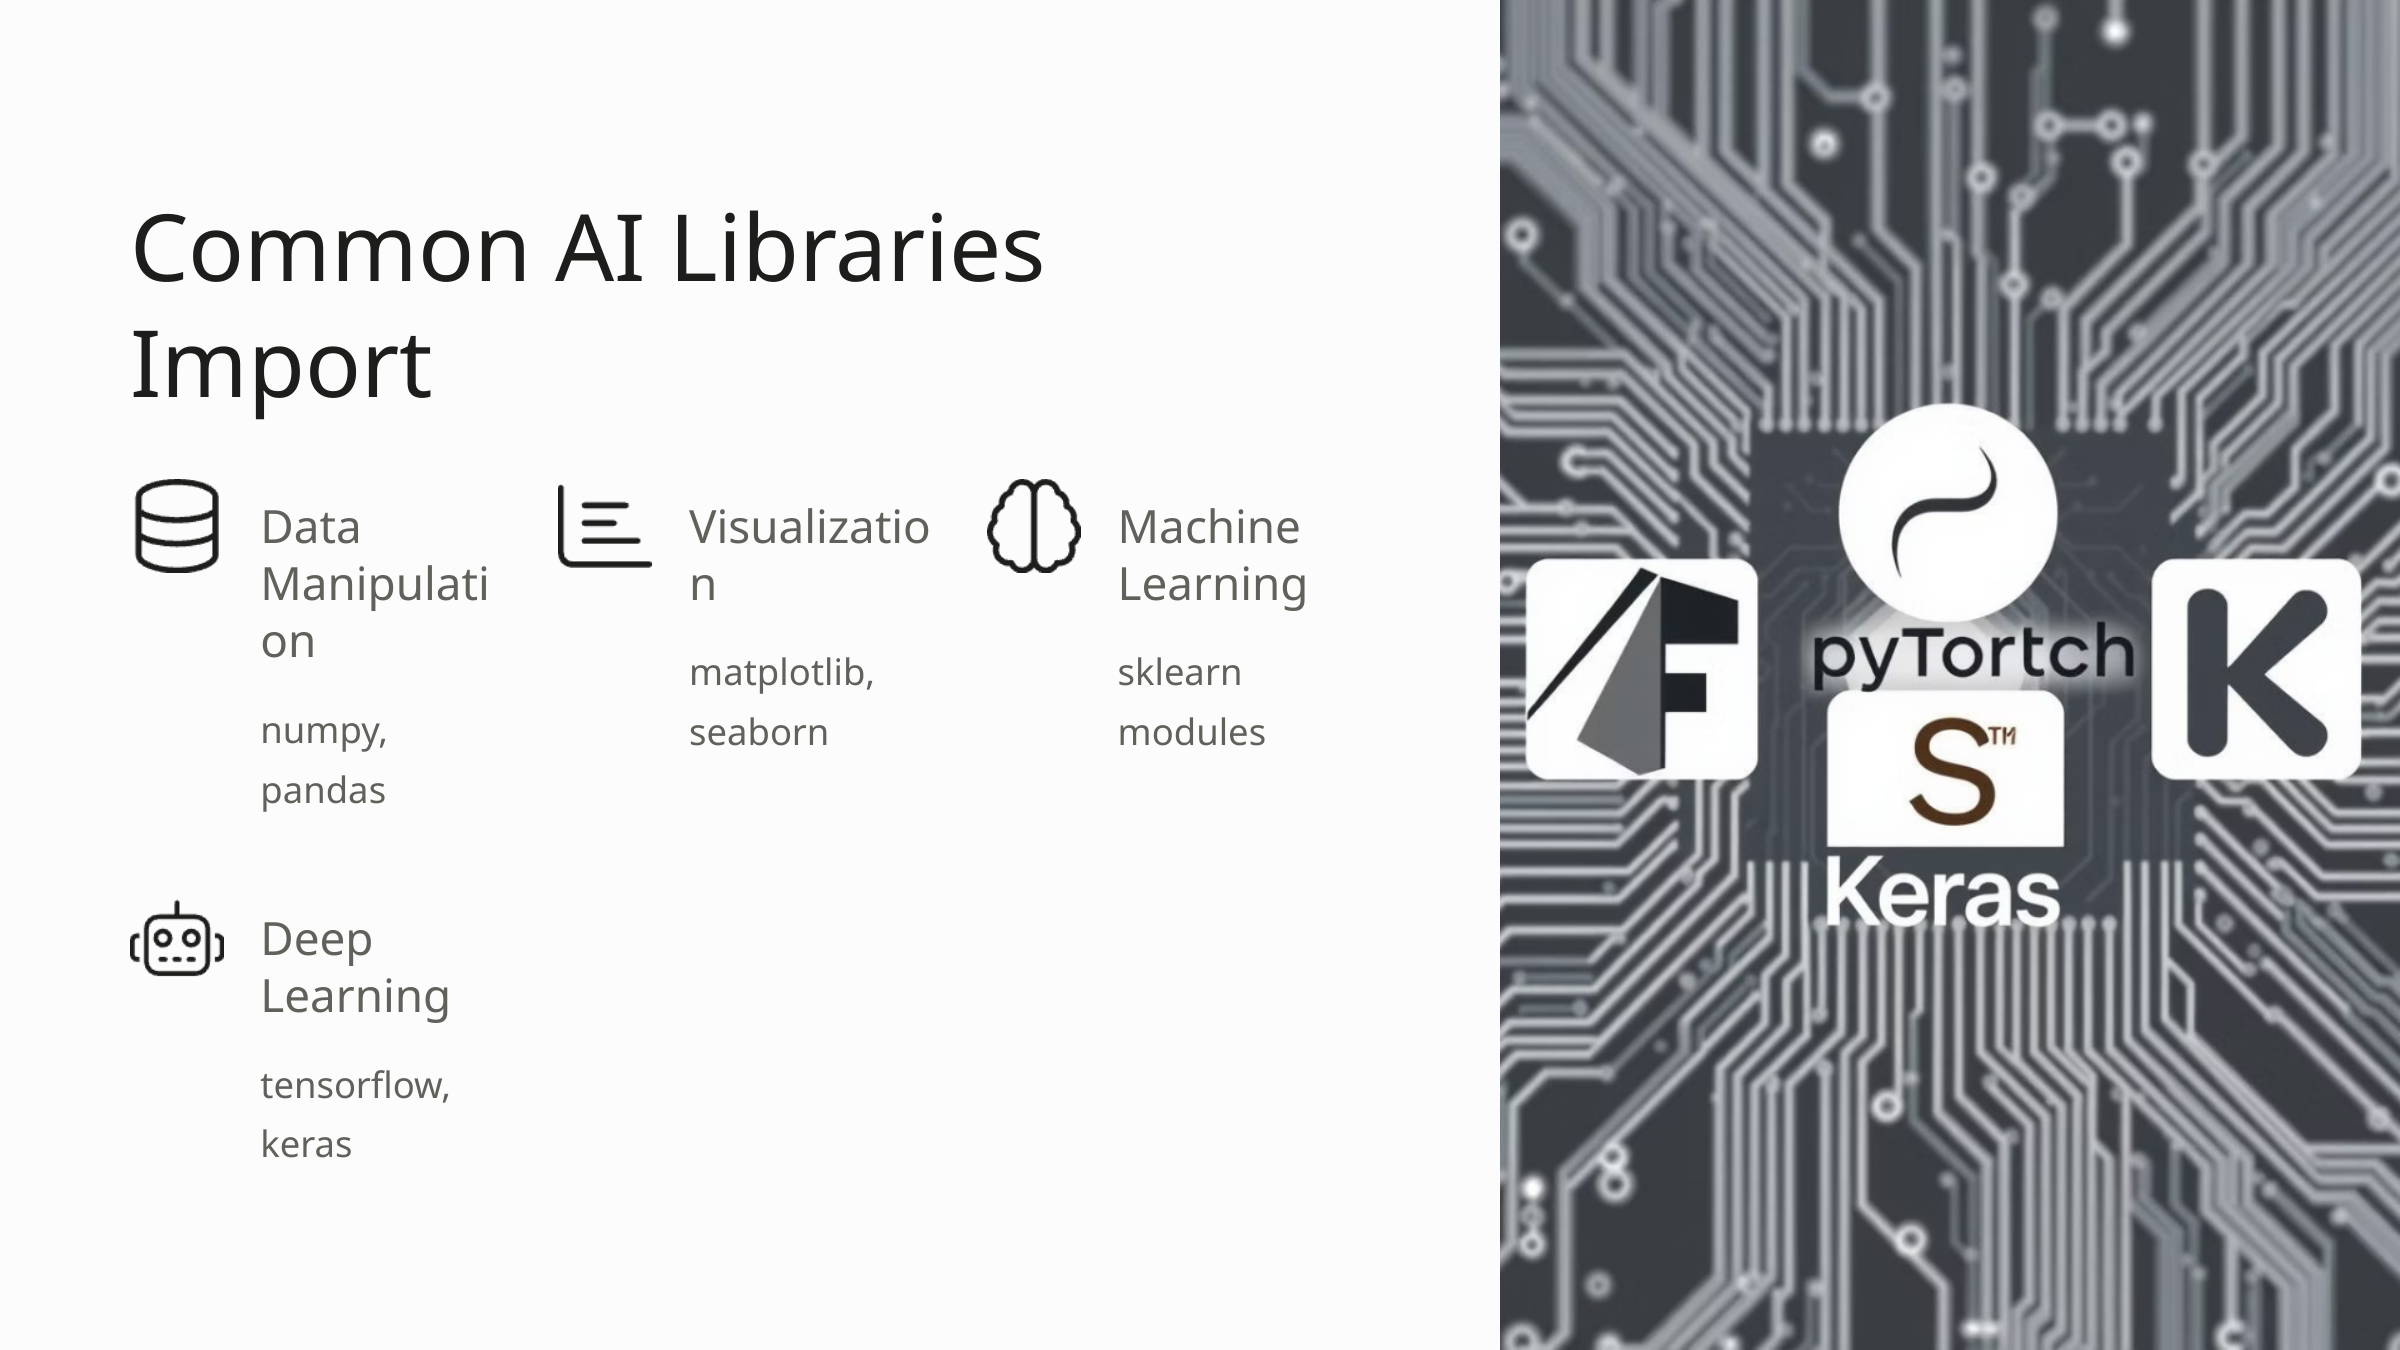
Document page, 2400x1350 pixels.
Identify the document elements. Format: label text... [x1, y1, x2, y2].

picture [987, 479, 1081, 573]
text_box sklearn modules [1117, 633, 1370, 753]
picture [130, 891, 224, 985]
picture [130, 479, 224, 573]
picture [1499, 0, 2400, 1350]
text_box Machine Learning [1117, 495, 1370, 612]
text_box Visualization [689, 495, 942, 612]
text_box Data Manipulation [260, 495, 513, 670]
text_box Common AI Libraries Import [130, 184, 1370, 418]
picture [558, 479, 652, 573]
text_box numpy, pandas [260, 691, 513, 811]
text_box matplotlib, seaborn [689, 633, 942, 753]
text_box Deep Learning [260, 907, 513, 1024]
text_box tensorflow, keras [260, 1046, 513, 1166]
